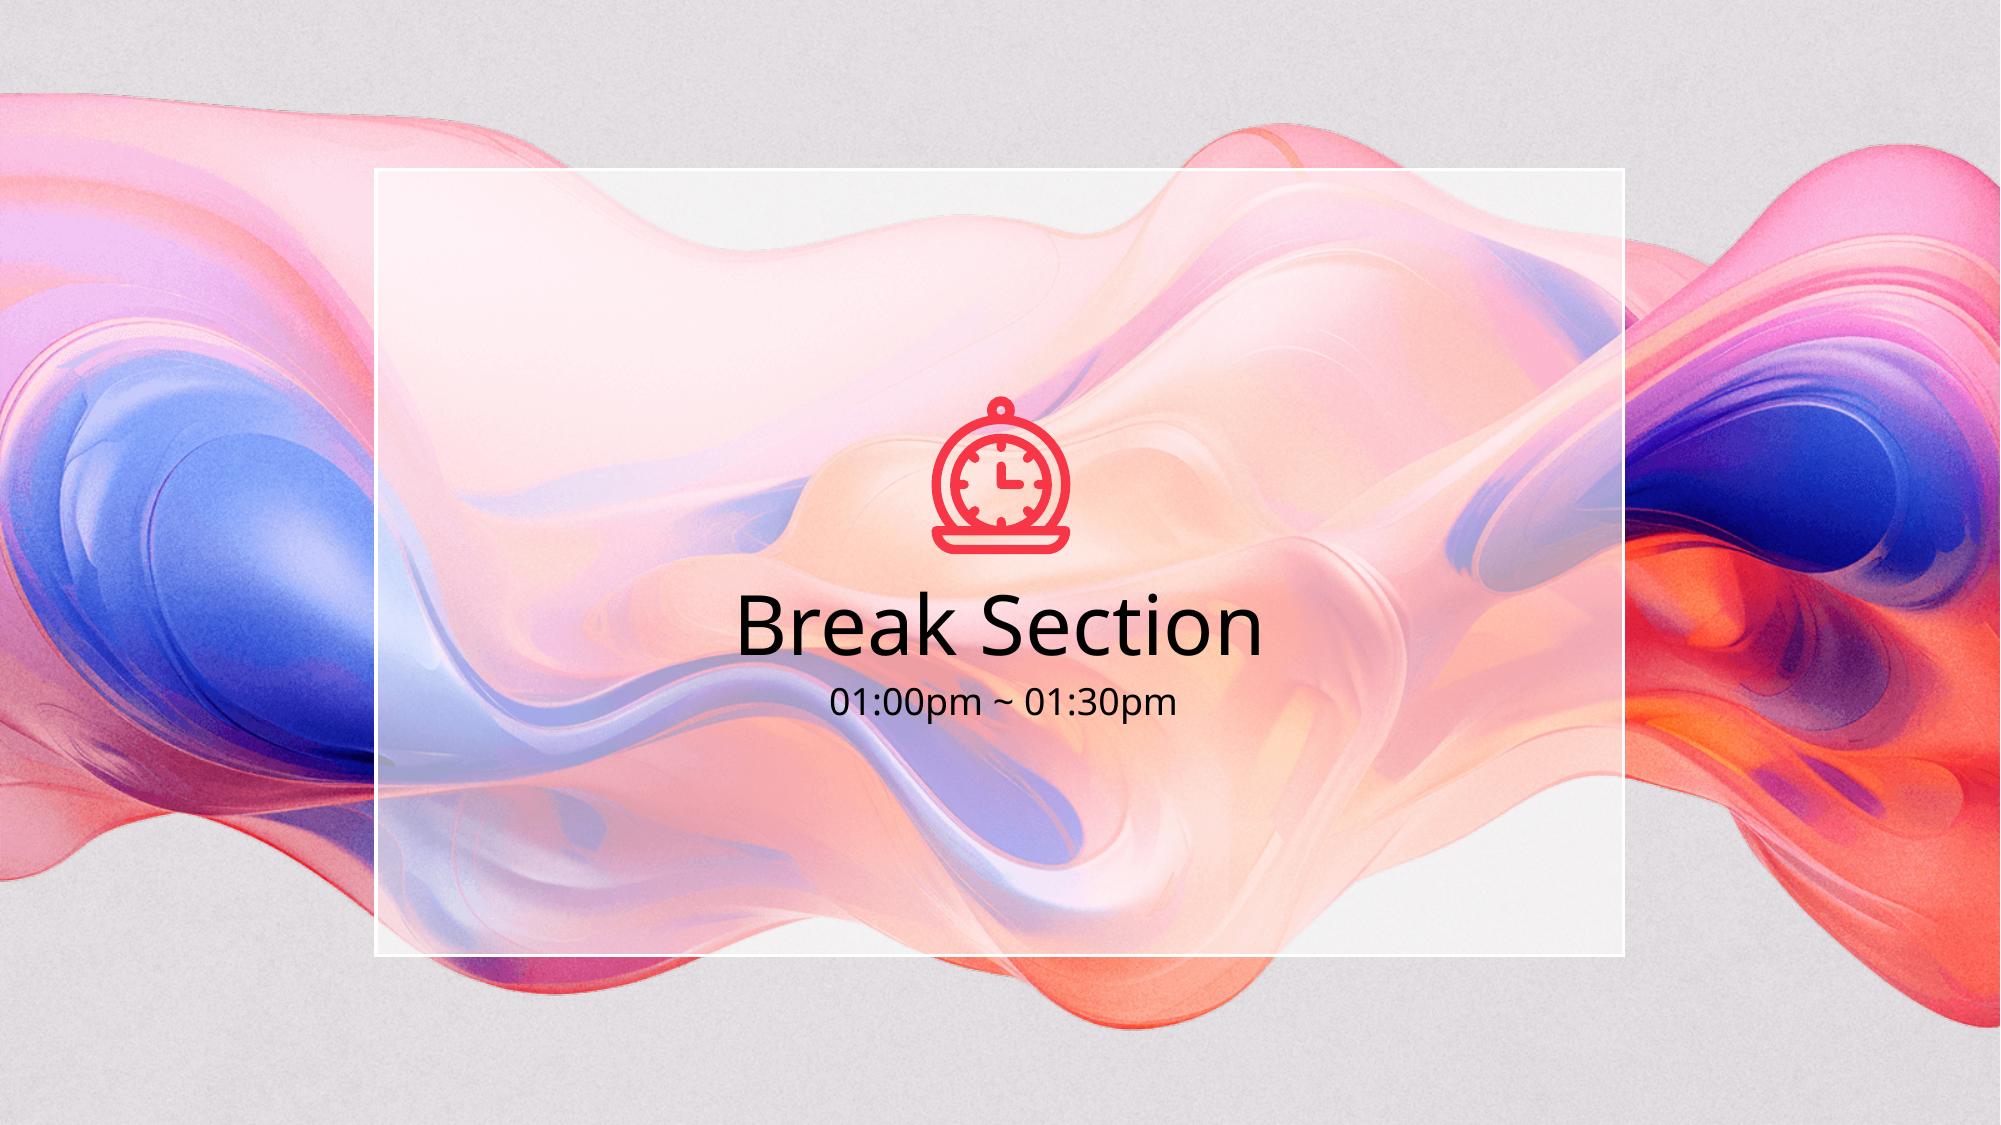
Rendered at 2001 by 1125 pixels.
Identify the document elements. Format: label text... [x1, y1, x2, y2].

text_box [928, 393, 1072, 556]
text_box Break Section [594, 564, 1406, 680]
text_box 01:00pm ~ 01:30pm [603, 670, 1404, 731]
picture [0, 0, 2001, 1125]
